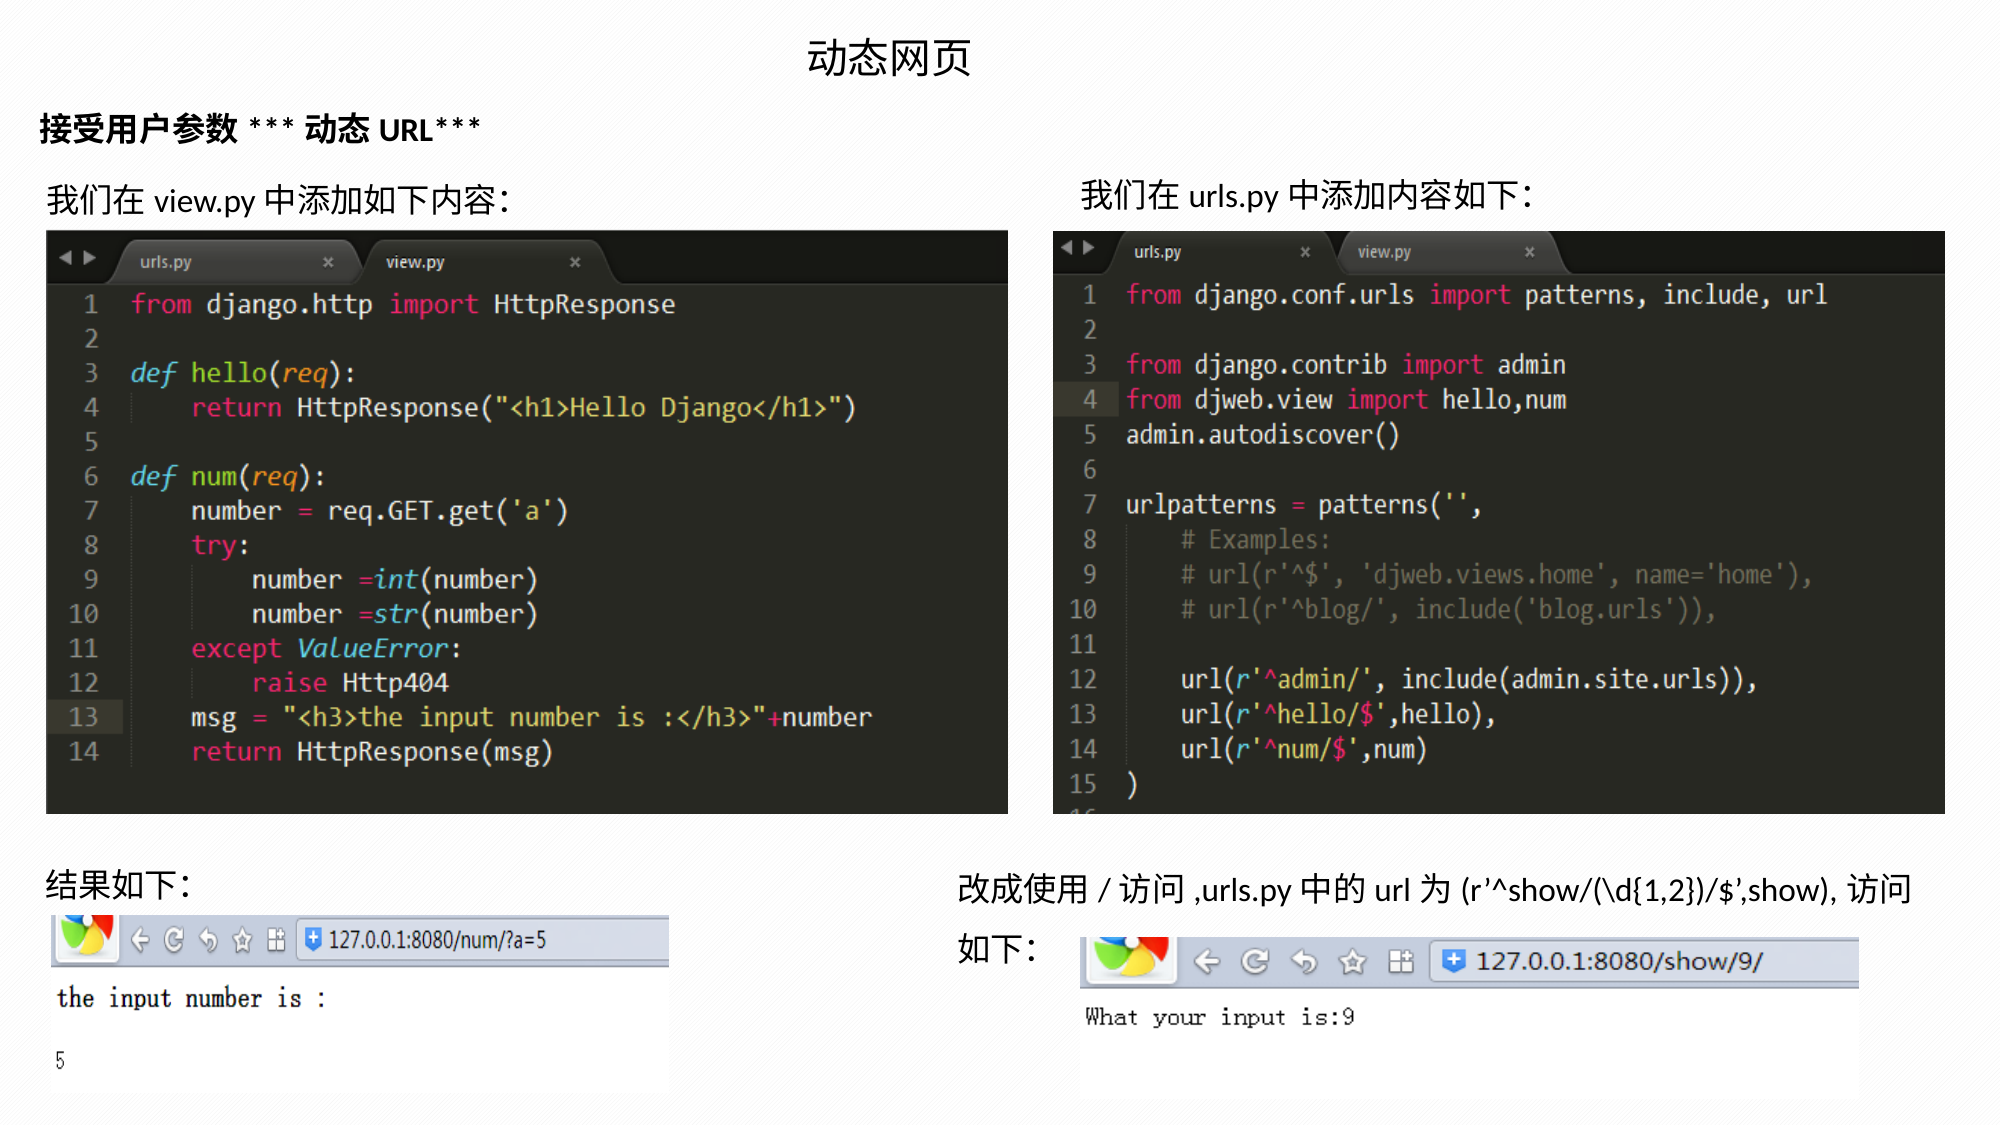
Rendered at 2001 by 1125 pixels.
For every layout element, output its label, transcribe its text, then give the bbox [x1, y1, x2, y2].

text_box 动态网页 [499, 0, 1280, 81]
picture [1053, 231, 1945, 814]
text_box 结果如下： [30, 836, 428, 912]
text_box 改成使用/访问,urls.py中的url为(r’^show/(\d{1,2})/$’,show),访问如下： [942, 840, 1945, 976]
text_box 接受用户参数***动态URL*** [24, 81, 1370, 156]
text_box 我们在urls.py中添加内容如下： [1066, 146, 1631, 222]
picture [46, 229, 1008, 814]
picture [51, 915, 669, 1093]
picture [1080, 937, 1859, 1099]
text_box 我们在view.py中添加如下内容： [31, 151, 597, 227]
